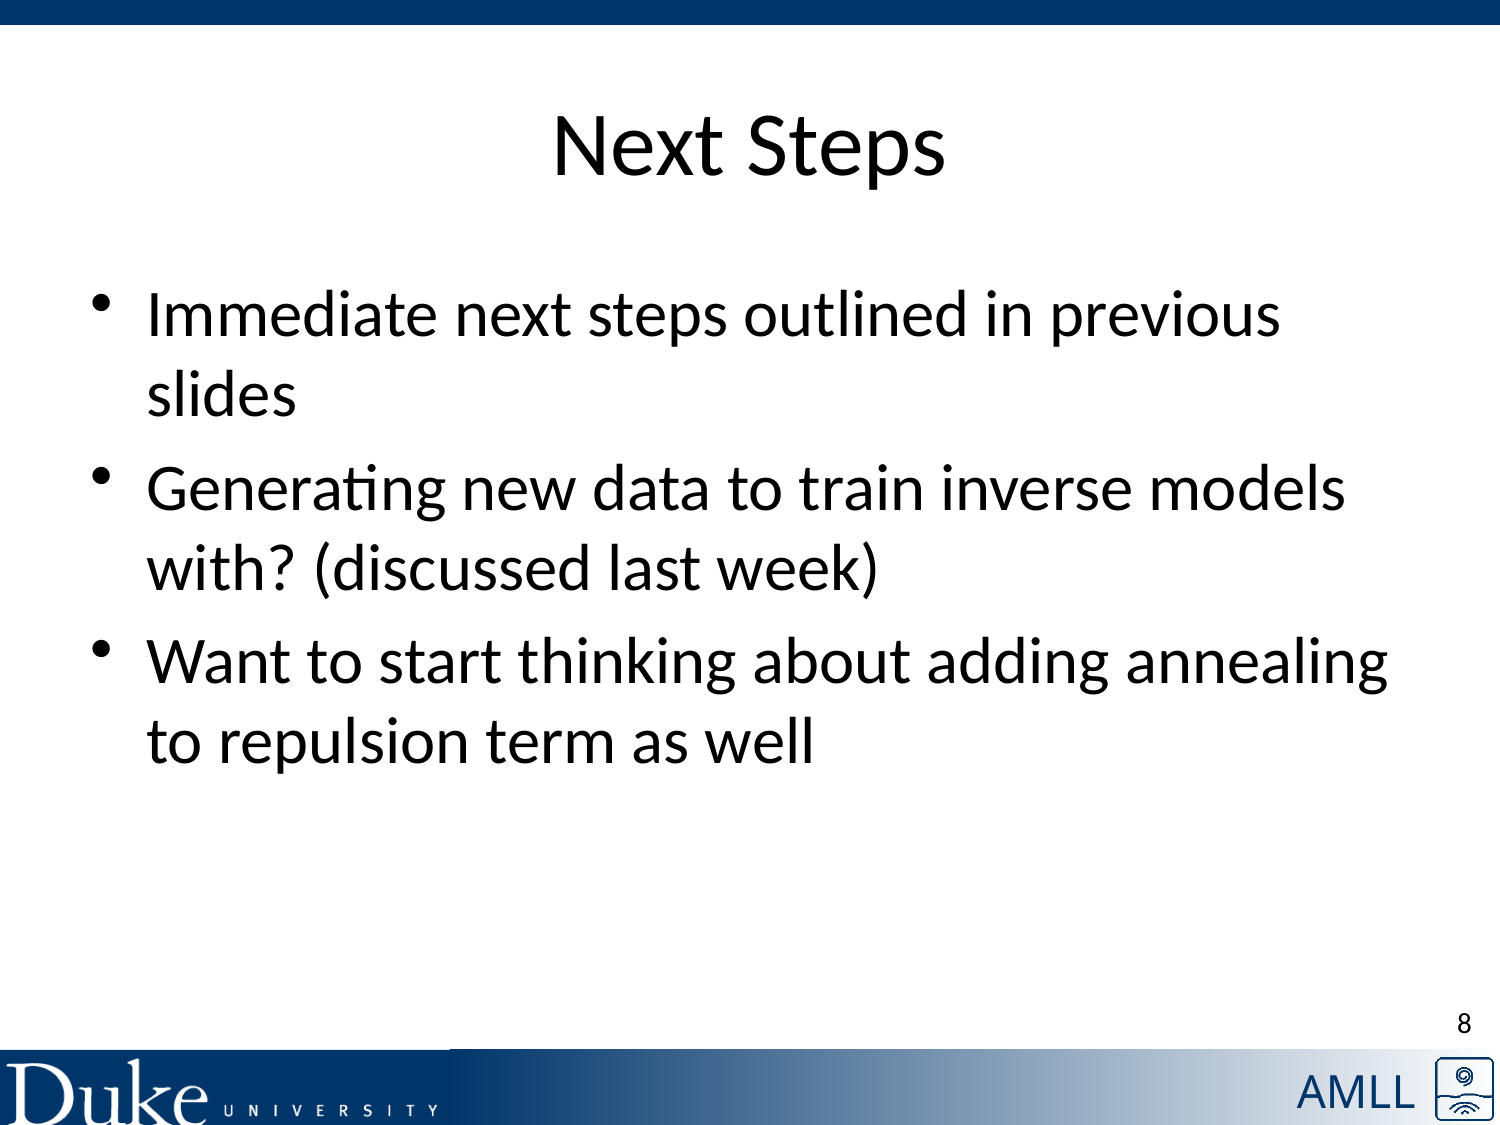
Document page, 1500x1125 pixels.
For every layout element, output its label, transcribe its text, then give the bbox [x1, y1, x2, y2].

title Next Steps [75, 45, 1425, 233]
picture [1435, 1057, 1494, 1121]
list Immediate next steps outlined in previous slides Generating new data to train inverse models with? (discussed last week) Want to start thinking about adding annealing to repulsion term as well [75, 262, 1425, 1005]
slide_number 8 [1412, 997, 1500, 1049]
picture [0, 1048, 963, 1125]
